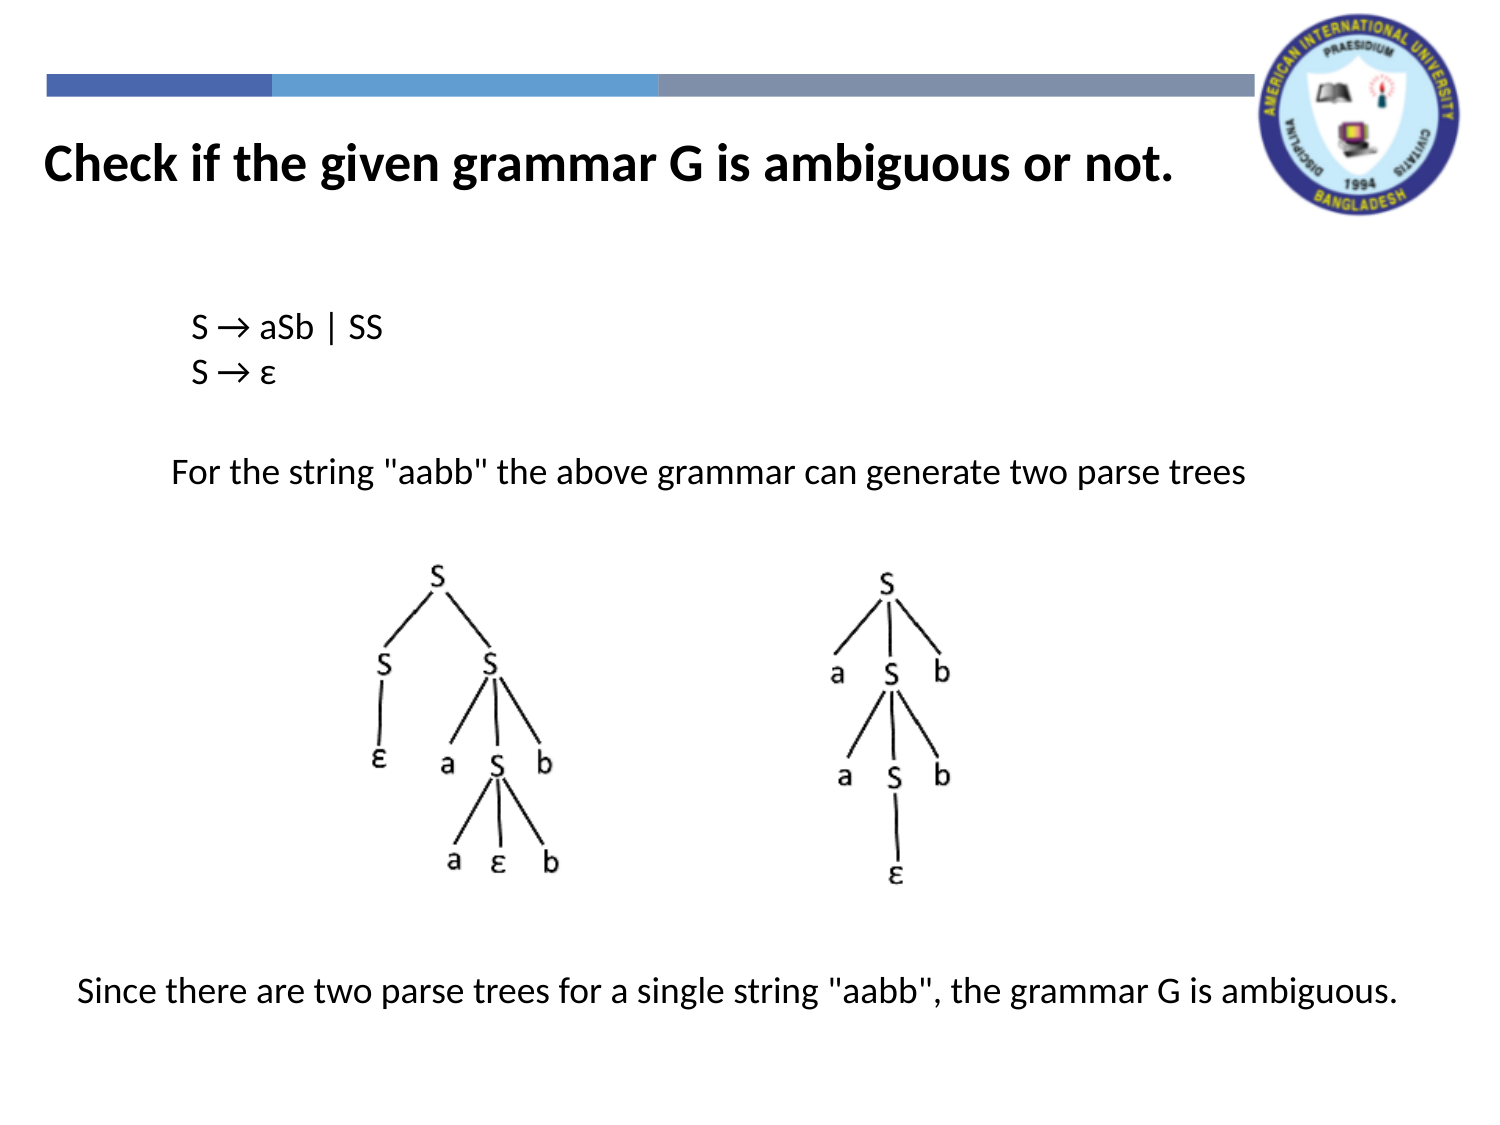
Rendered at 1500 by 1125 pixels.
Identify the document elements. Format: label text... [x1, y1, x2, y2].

text_box S → aSb | SS S → ε [176, 294, 416, 400]
picture [1254, 9, 1465, 221]
picture [356, 540, 964, 895]
text_box Check if the given grammar G is ambiguous or not. [29, 119, 1247, 259]
text_box For the string "aabb" the above grammar can generate two parse trees [156, 439, 1263, 500]
text_box Since there are two parse trees for a single string "aabb", the grammar G is ambiguous. [62, 958, 1416, 1019]
